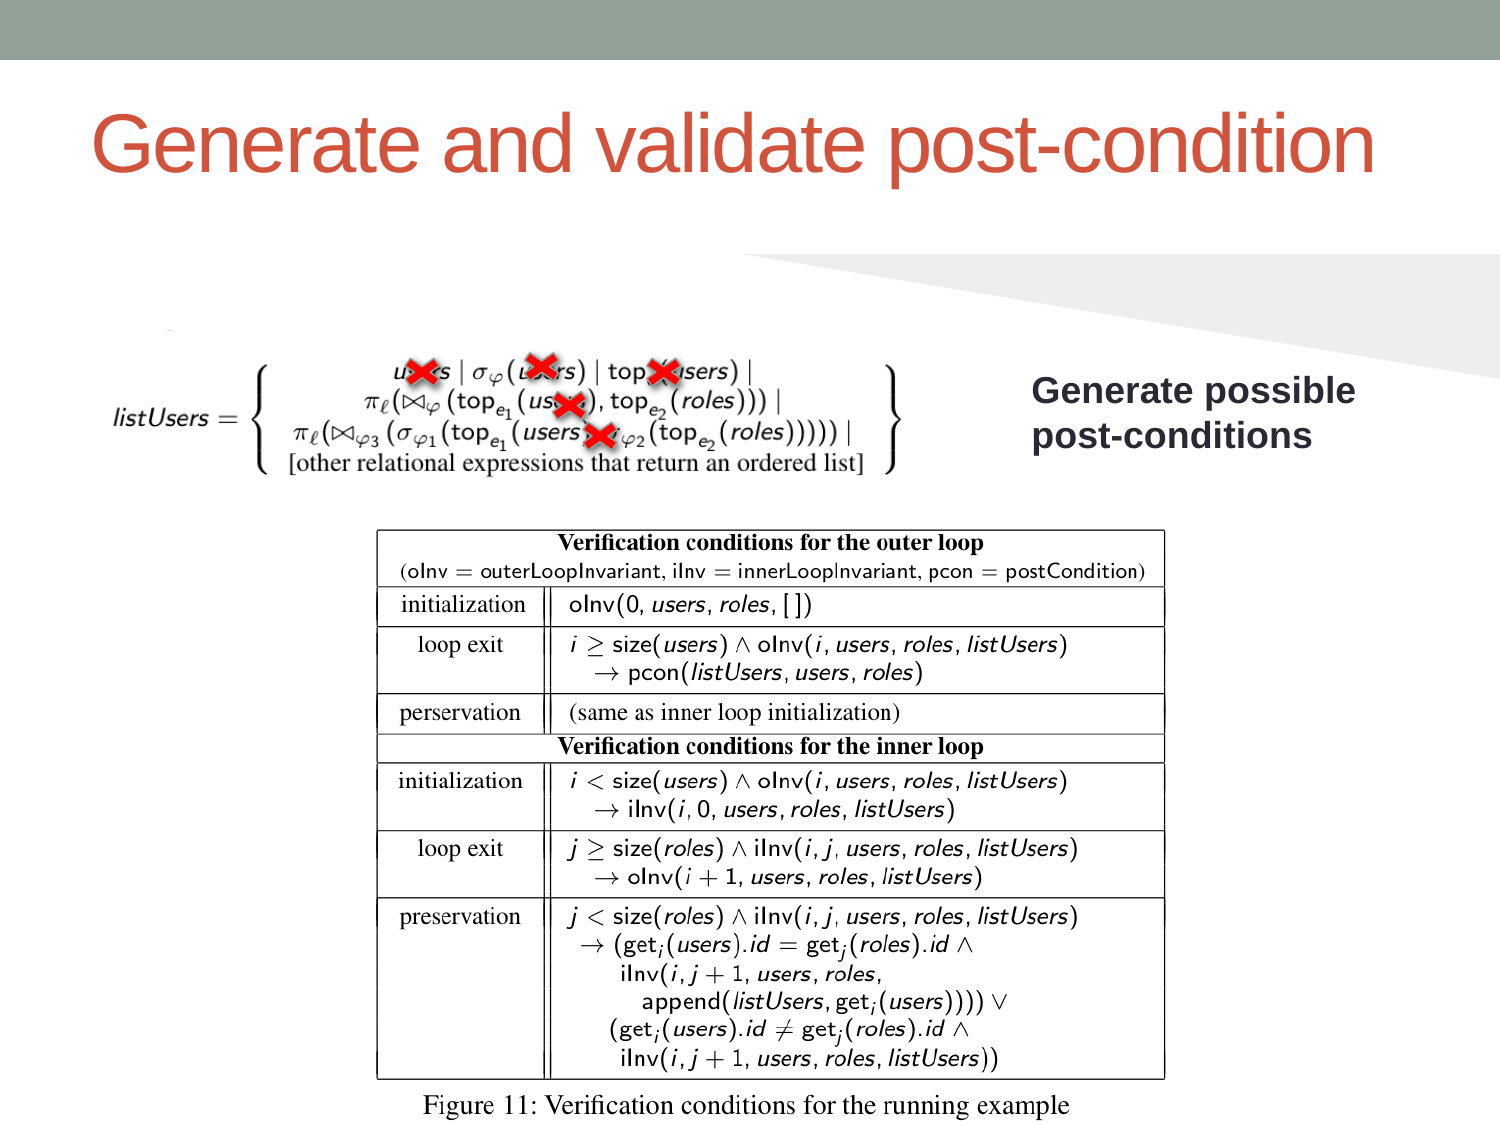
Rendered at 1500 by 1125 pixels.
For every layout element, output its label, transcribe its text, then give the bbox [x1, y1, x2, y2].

text_box Generate possible post-conditions [1016, 358, 1425, 463]
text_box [394, 346, 692, 456]
picture [74, 330, 1181, 1125]
title Generate and validate post-condition [75, 45, 1425, 233]
